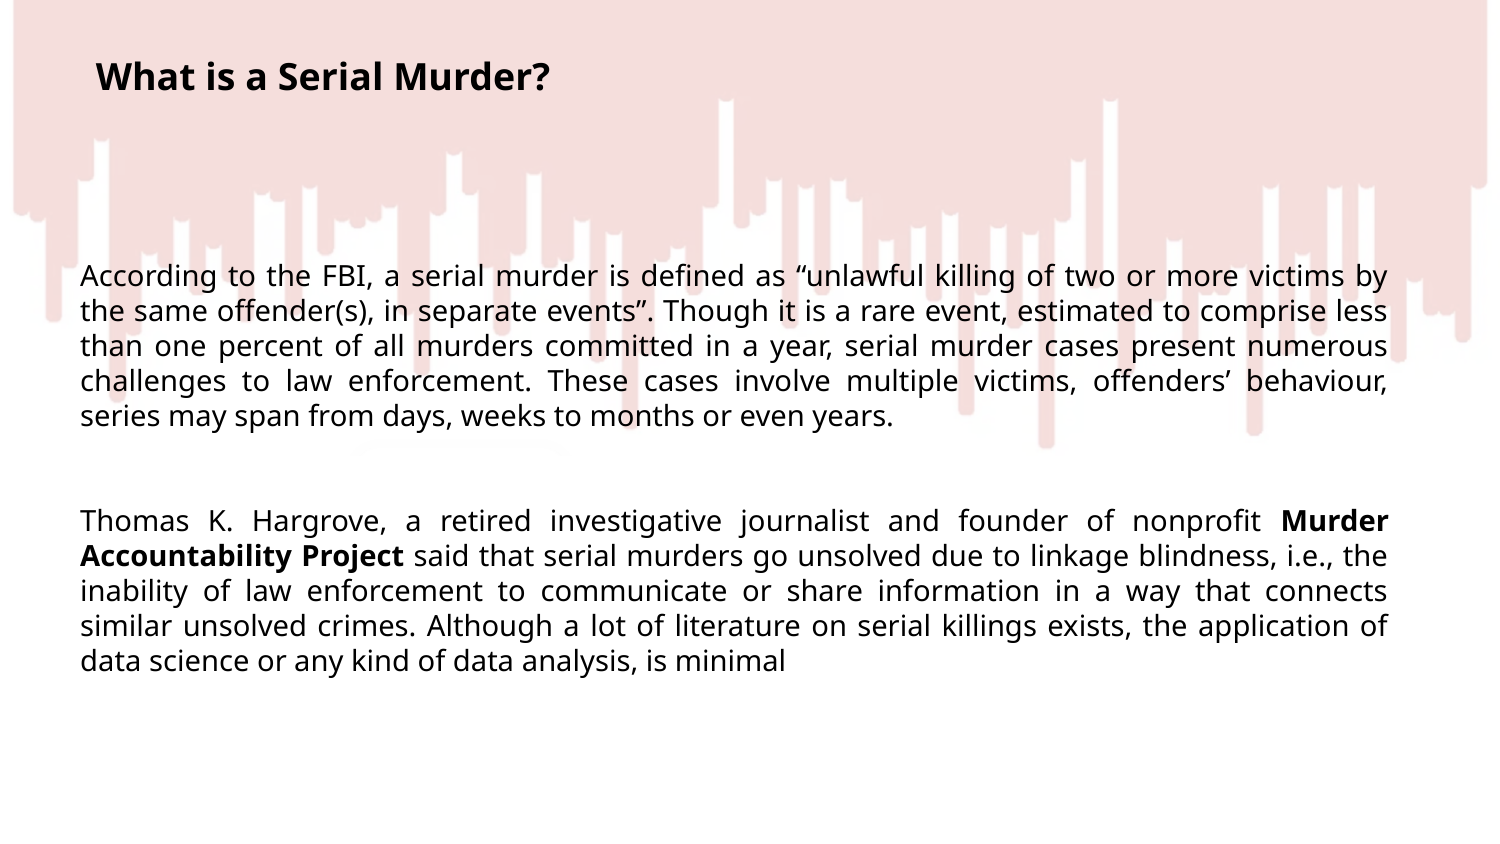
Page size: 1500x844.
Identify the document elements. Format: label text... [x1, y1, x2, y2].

picture [8, 0, 1500, 456]
text_box According to the FBI, a serial murder is defined as “unlawful killing of two or more victims by the same offender(s), in separate events”. Though it is a rare event, estimated to comprise less than one percent of all murders committed in a year, serial murder cases present numerous challenges to law enforcement. These cases involve multiple victims, offenders’ behaviour, series may span from days, weeks to months or even years. Thomas K. Hargrove, a retired investigative journalist and founder of nonprofit Murder Accountability Project said that serial murders go unsolved due to linkage blindness, i.e., the inability of law enforcement to communicate or share information in a way that connects similar unsolved crimes. Although a lot of literature on serial killings exists, the application of data science or any kind of data analysis, is minimal [65, 464, 1404, 693]
